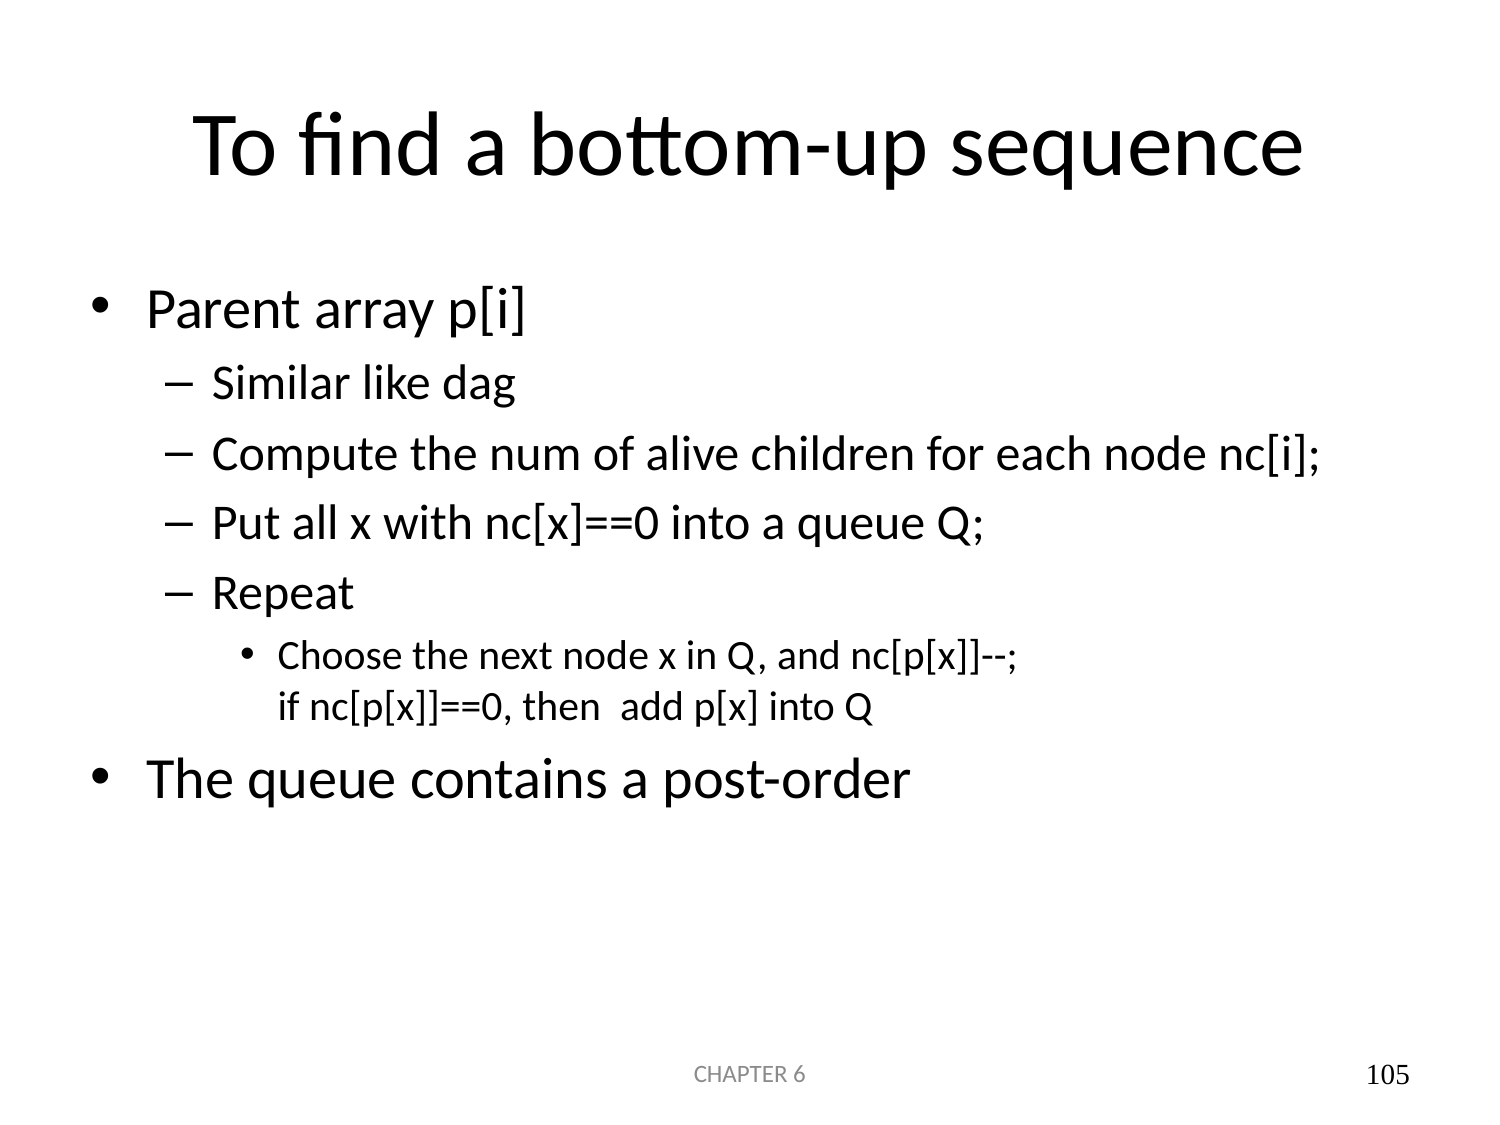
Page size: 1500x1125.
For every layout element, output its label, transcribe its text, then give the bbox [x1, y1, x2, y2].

footer CHAPTER 6 [512, 1042, 988, 1103]
title To find a bottom-up sequence [75, 45, 1425, 233]
slide_number 105 [1074, 1042, 1425, 1103]
list Parent array p[i] Similar like dag Compute the num of alive children for each node nc[i]; Put all x with nc[x]==0 into a queue Q; Repeat Choose the next node x in Q, and nc[p[x]]--; if nc[p[x]]==0, then add p[x] into Q The queue contains a post-order [75, 262, 1425, 1005]
